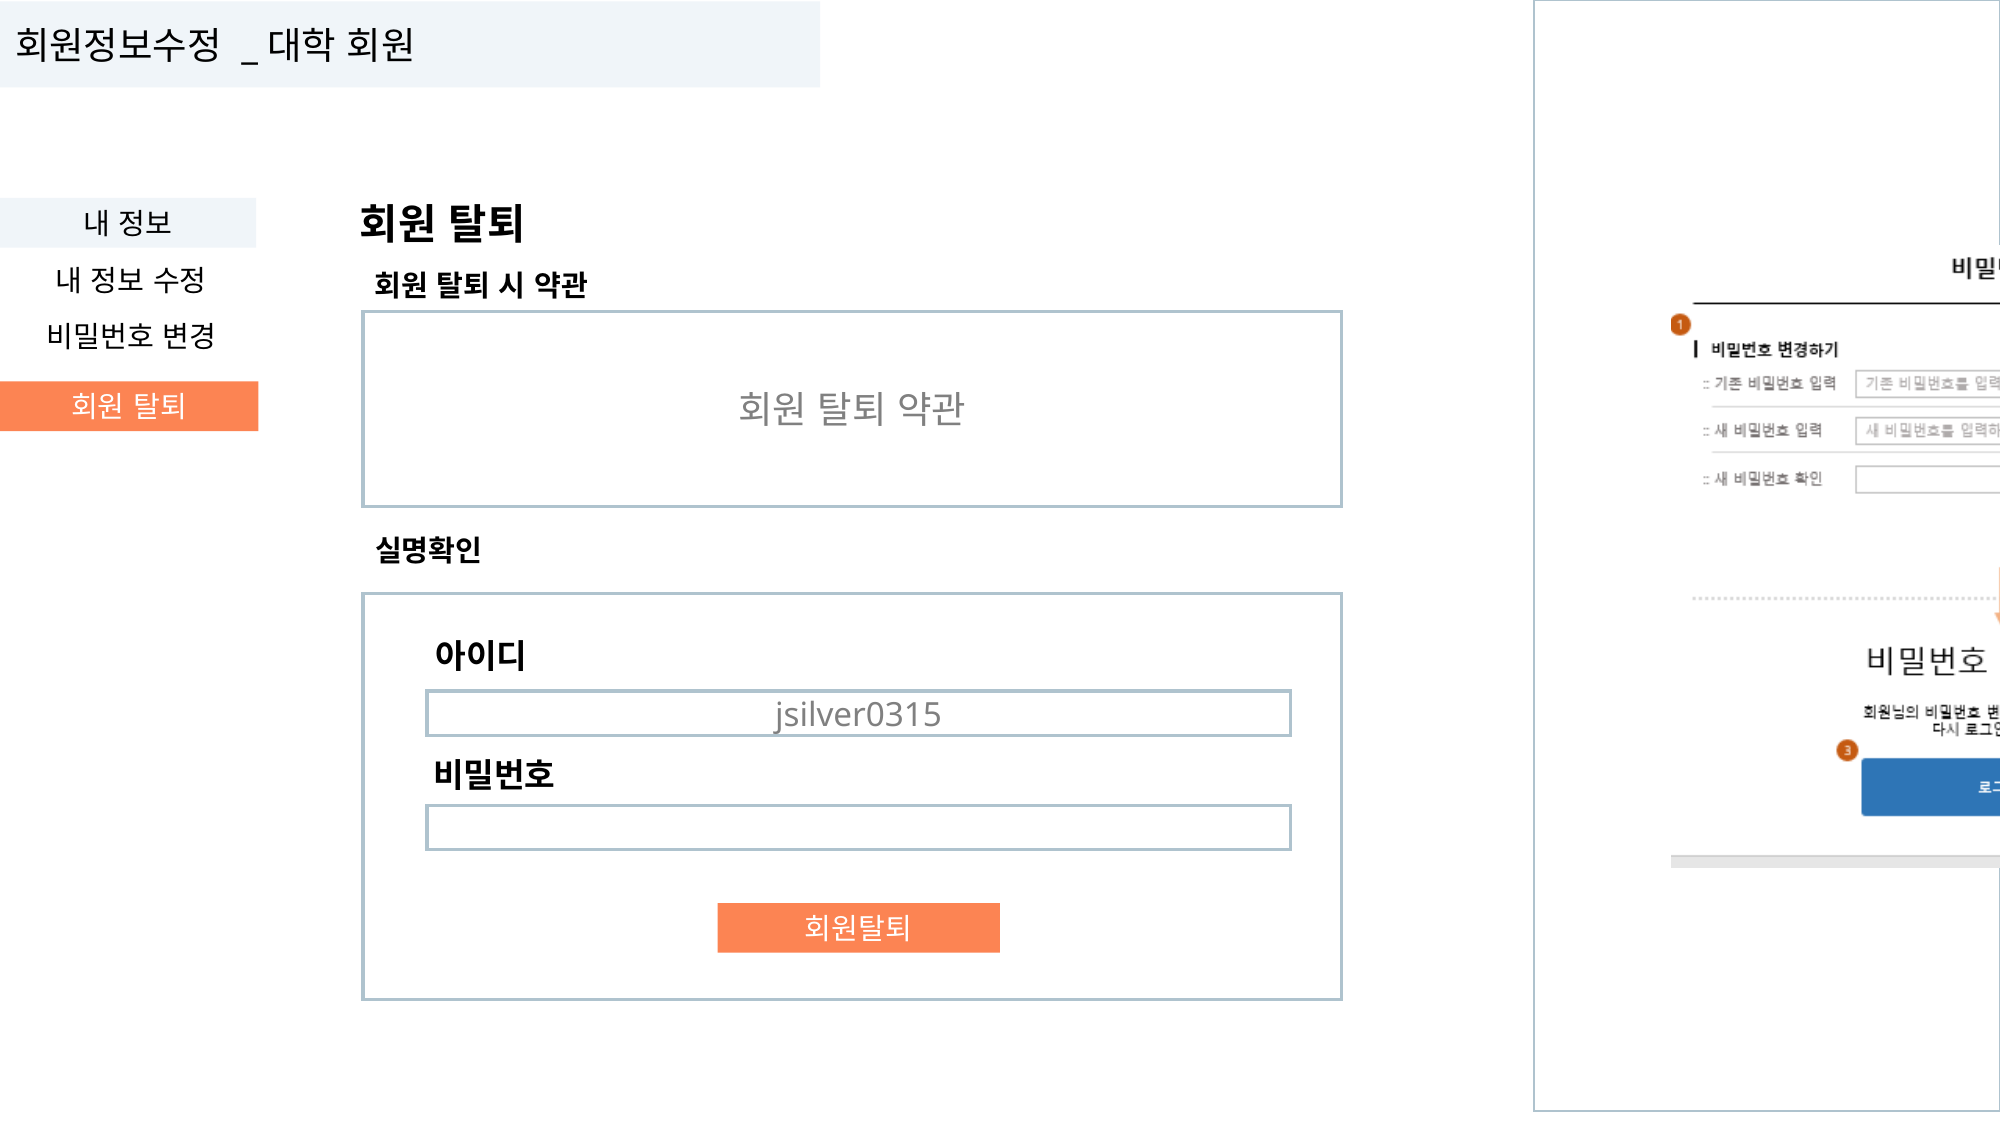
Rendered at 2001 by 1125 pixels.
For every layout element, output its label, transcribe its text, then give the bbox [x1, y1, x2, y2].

text_box 회원 탈퇴 시 약관 [359, 259, 604, 310]
text_box 아이디 [401, 627, 562, 683]
text_box jsilver0315 [426, 690, 1292, 736]
text_box 비밀번호 [414, 746, 575, 802]
text_box 회원 탈퇴 약관 [362, 310, 1343, 508]
text_box 실명확인 [360, 524, 498, 575]
text_box [362, 593, 1343, 1001]
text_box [0, 197, 261, 432]
text_box 회원정보수정 _대학 회원 [0, 1, 821, 88]
text_box 회원 탈퇴 [344, 190, 541, 256]
text_box [1533, 0, 2000, 1112]
picture [1670, 245, 2000, 868]
text_box [426, 804, 1292, 851]
